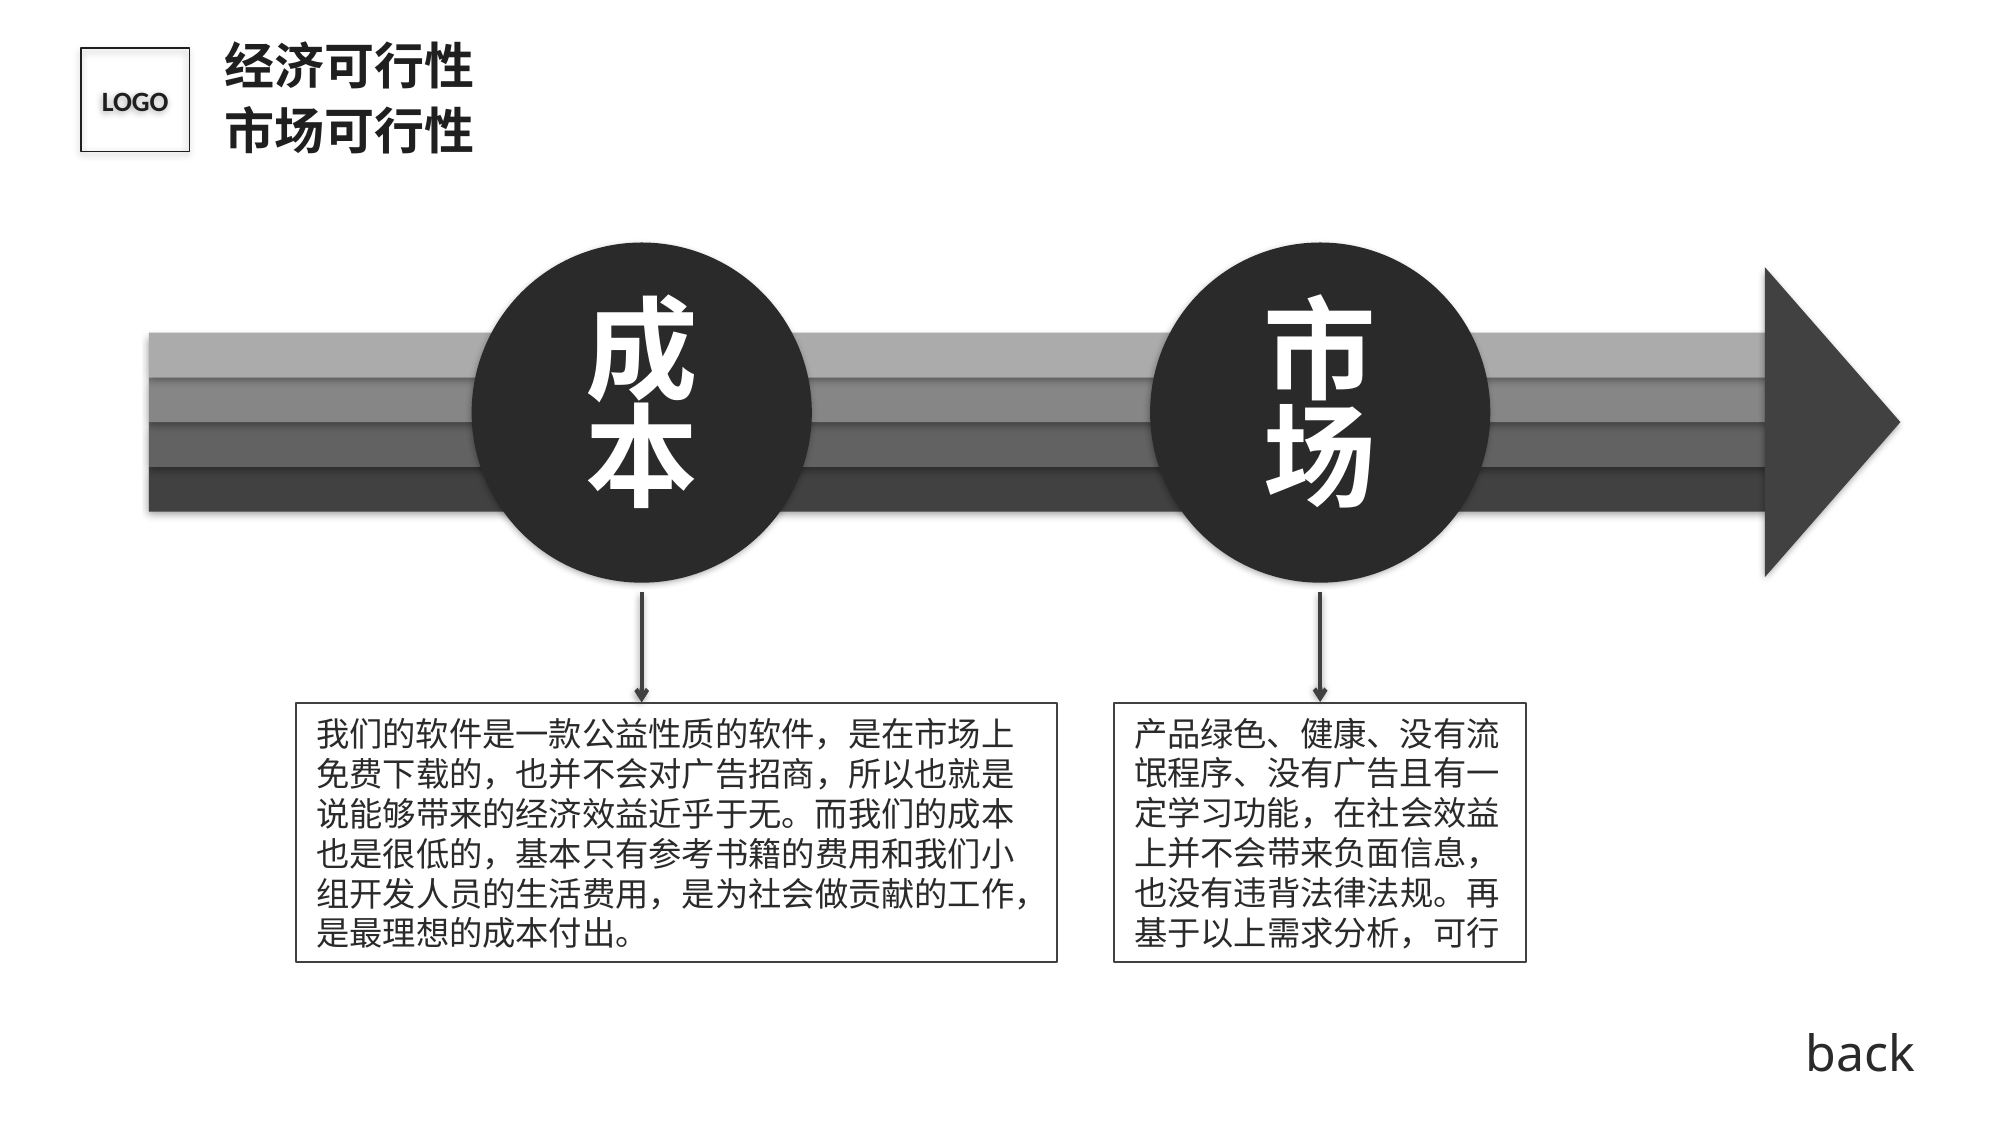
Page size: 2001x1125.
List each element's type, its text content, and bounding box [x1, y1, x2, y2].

text_box 产品绿色、健康、没有流氓程序、没有广告且有一定学习功能，在社会效益上并不会带来负面信息，也没有违背法律法规。再基于以上需求分析，可行 [1114, 702, 1527, 963]
text_box 成本 [511, 523, 773, 584]
text_box [1764, 266, 1901, 578]
text_box 成本 [491, 241, 793, 332]
text_box back [1790, 1013, 2001, 1089]
text_box 市场 [1189, 523, 1451, 584]
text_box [148, 332, 1769, 512]
text_box 我们的软件是一款公益性质的软件，是在市场上免费下载的，也并不会对广告招商，所以也就是说能够带来的经济效益近乎于无。而我们的成本也是很低的，基本只有参考书籍的费用和我们小组开发人员的生活费用，是为社会做贡献的工作，是最理想的成本付出。 [296, 702, 1058, 963]
text_box LOGO [80, 47, 190, 152]
text_box 经济可行性 市场可行性 [204, 18, 677, 170]
text_box 市场 [1169, 241, 1471, 332]
